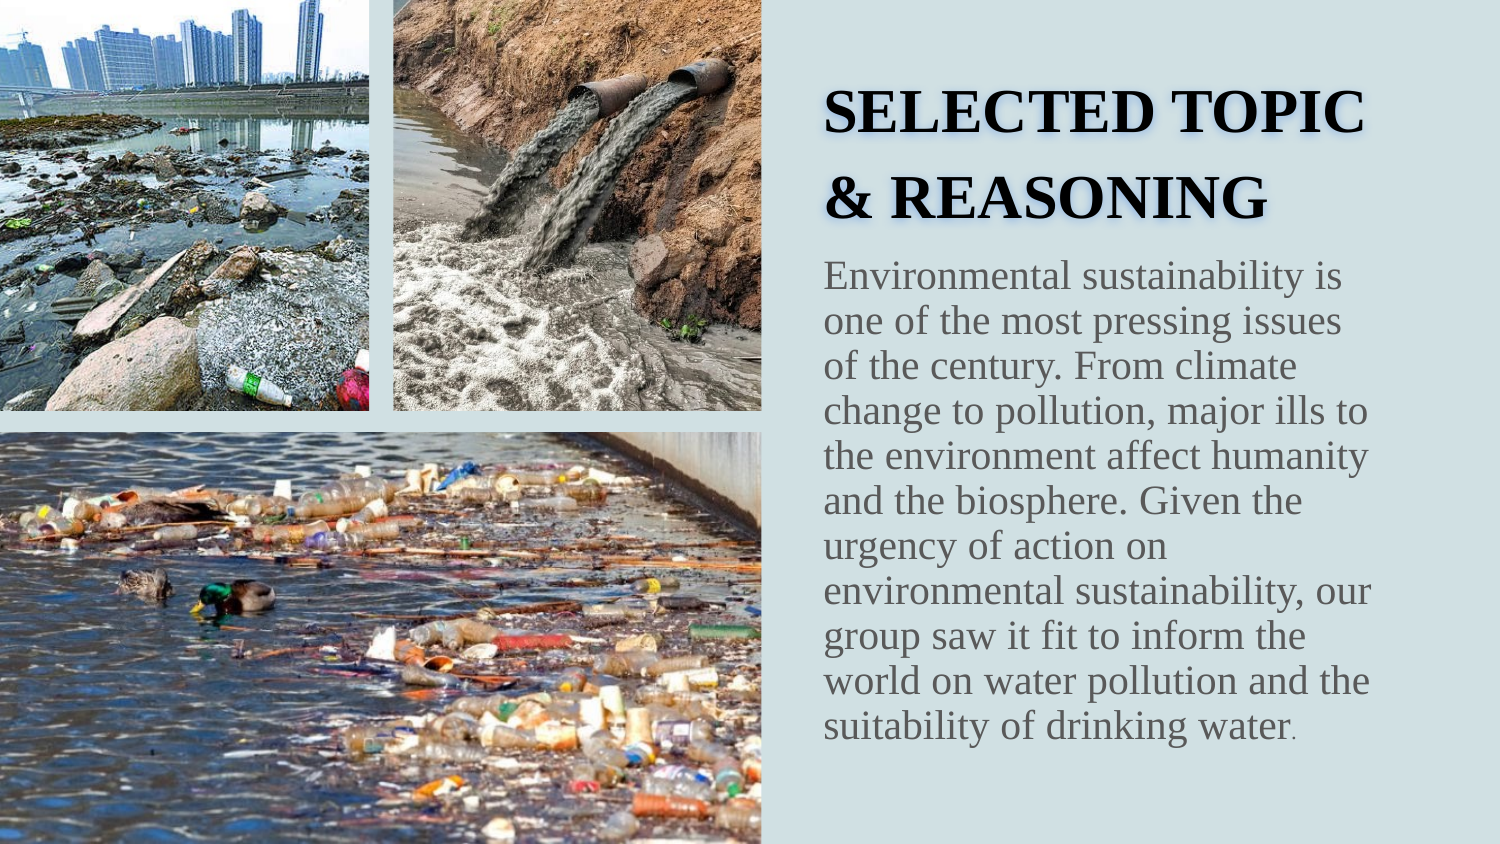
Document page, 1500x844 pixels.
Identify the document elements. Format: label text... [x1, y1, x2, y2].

picture [0, 0, 370, 412]
list Environmental sustainability is one of the most pressing issues of the century. From climate change to pollution, major ills to the environment affect humanity and the biosphere. Given the urgency of action on environmental sustainability, our group saw it fit to inform the world on water pollution and the suitability of drinking water. [812, 247, 1397, 703]
text_box [0, 0, 1500, 844]
picture [0, 432, 762, 844]
picture [393, 0, 762, 412]
title SELECTED TOPIC & REASONING [812, 42, 1397, 247]
